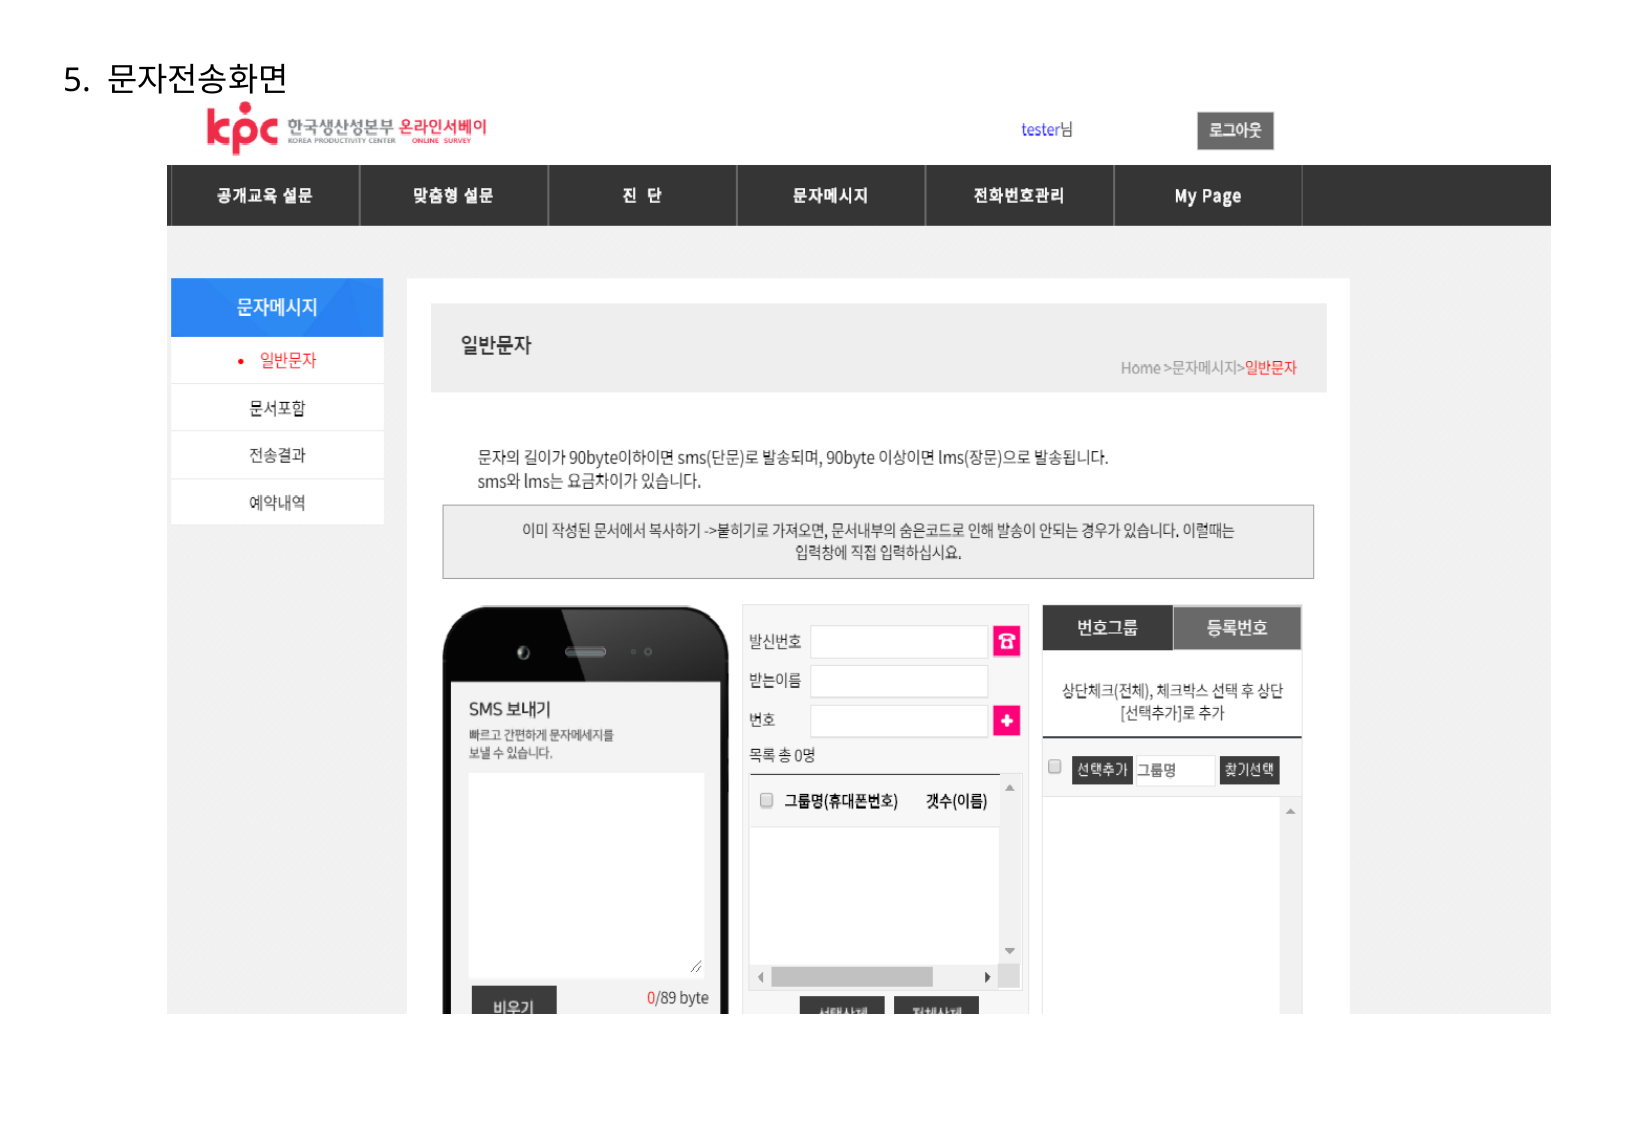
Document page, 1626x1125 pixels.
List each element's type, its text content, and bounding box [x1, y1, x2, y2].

text_box 5. 문자전송화면 [48, 50, 313, 105]
picture [167, 99, 1552, 1015]
